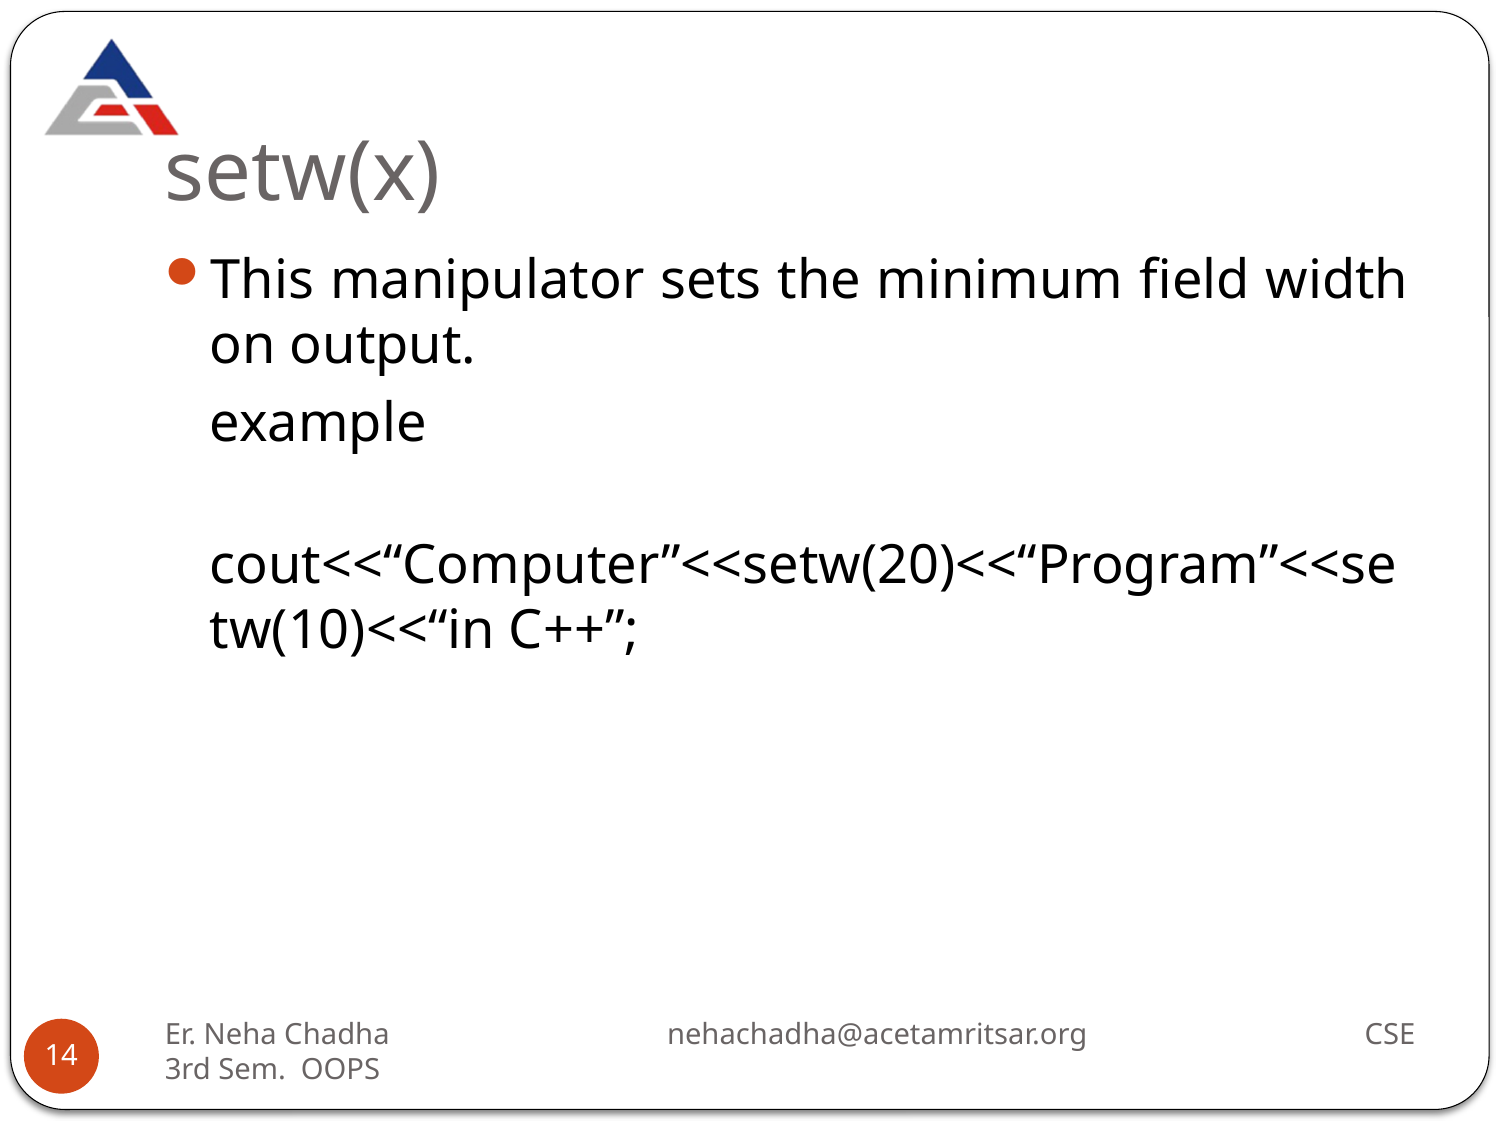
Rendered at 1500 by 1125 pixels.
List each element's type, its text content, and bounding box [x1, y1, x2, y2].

list This manipulator sets the minimum field width on output. example cout<<“Computer”<<setw(20)<<“Program”<<setw(10)<<“in C++”; [150, 237, 1425, 988]
title setw(x) [150, 45, 1425, 233]
footer Er. Neha Chadha nehachadha@acetamritsar.org CSE 3rd Sem. OOPS [150, 1012, 1476, 1088]
picture [40, 34, 180, 151]
slide_number 14 [23, 1018, 99, 1094]
